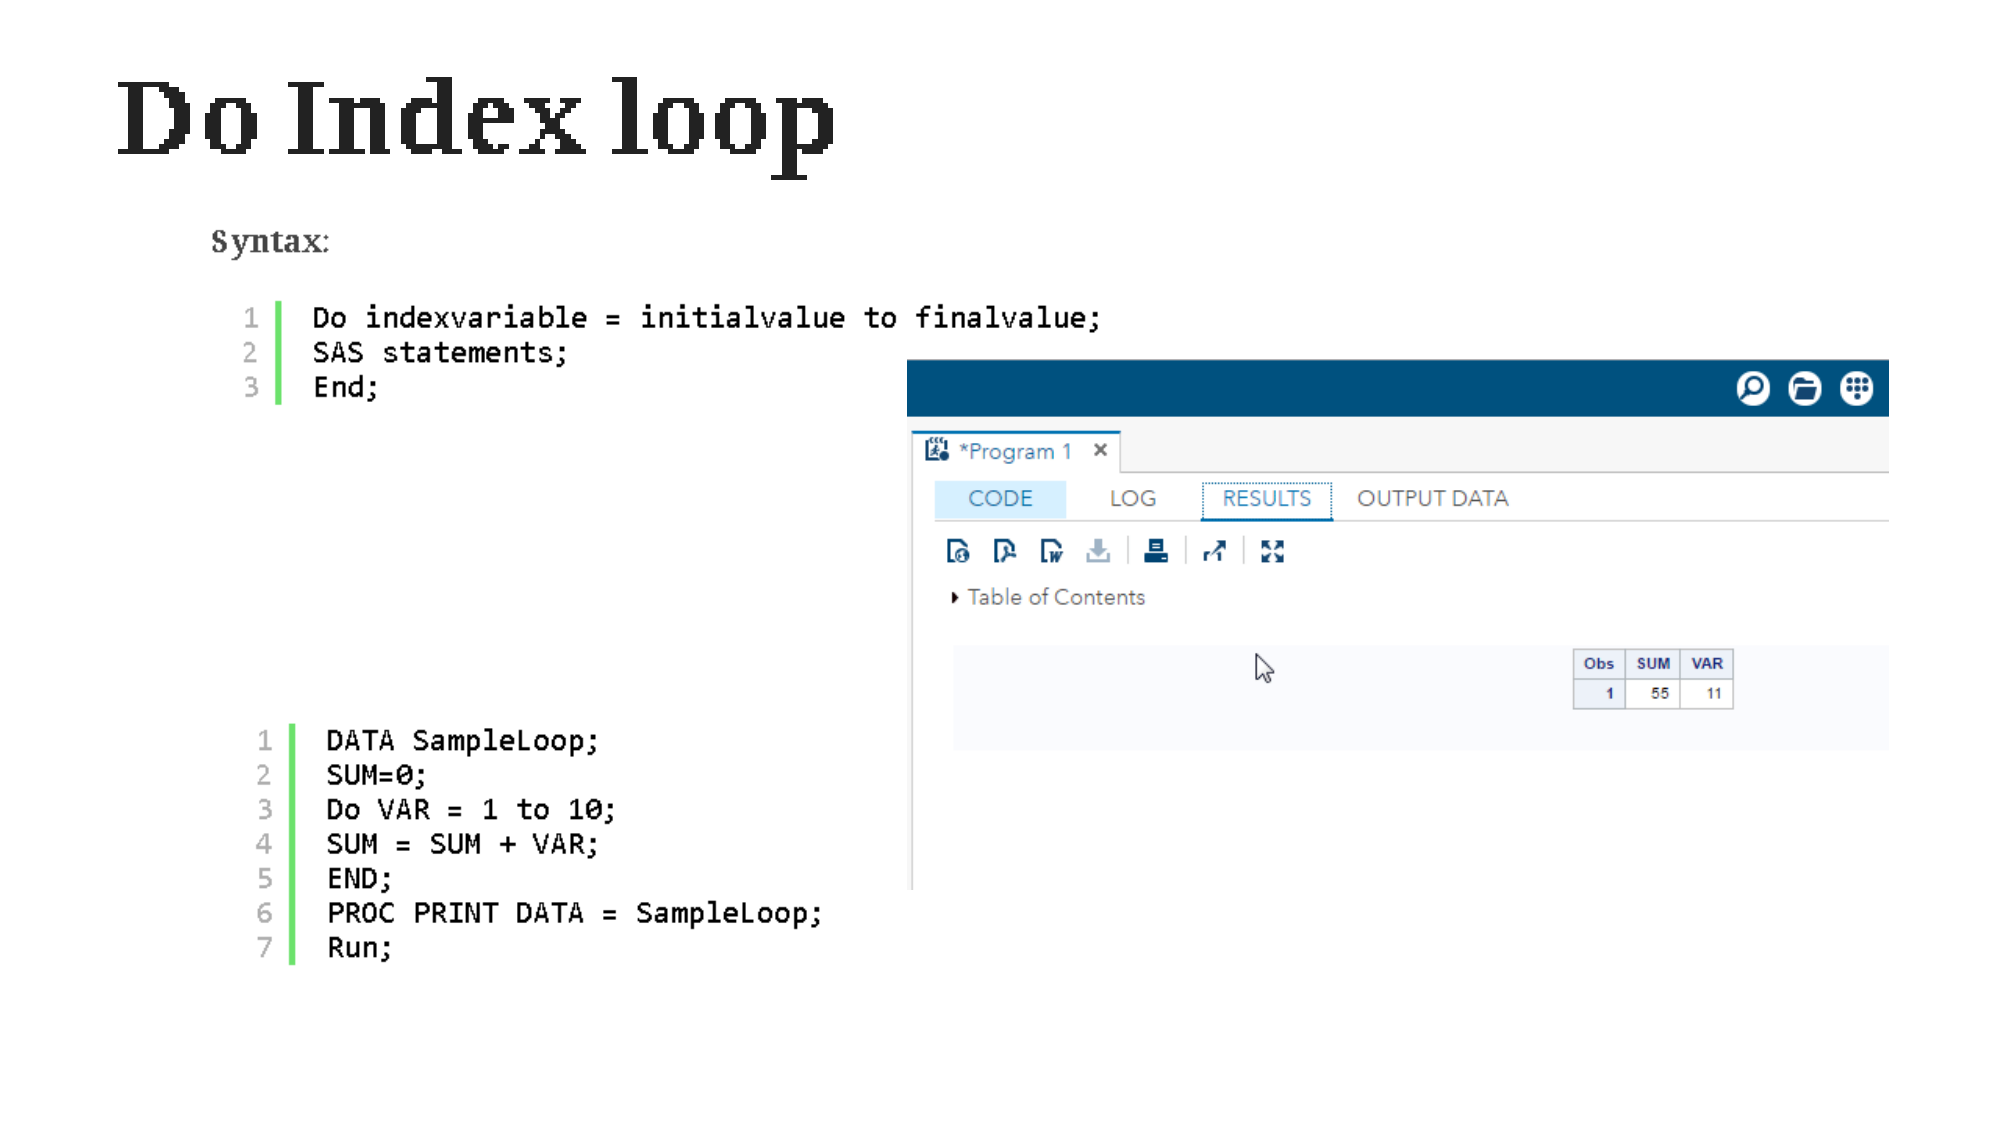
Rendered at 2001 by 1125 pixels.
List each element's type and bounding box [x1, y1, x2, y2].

picture [41, 31, 1889, 993]
